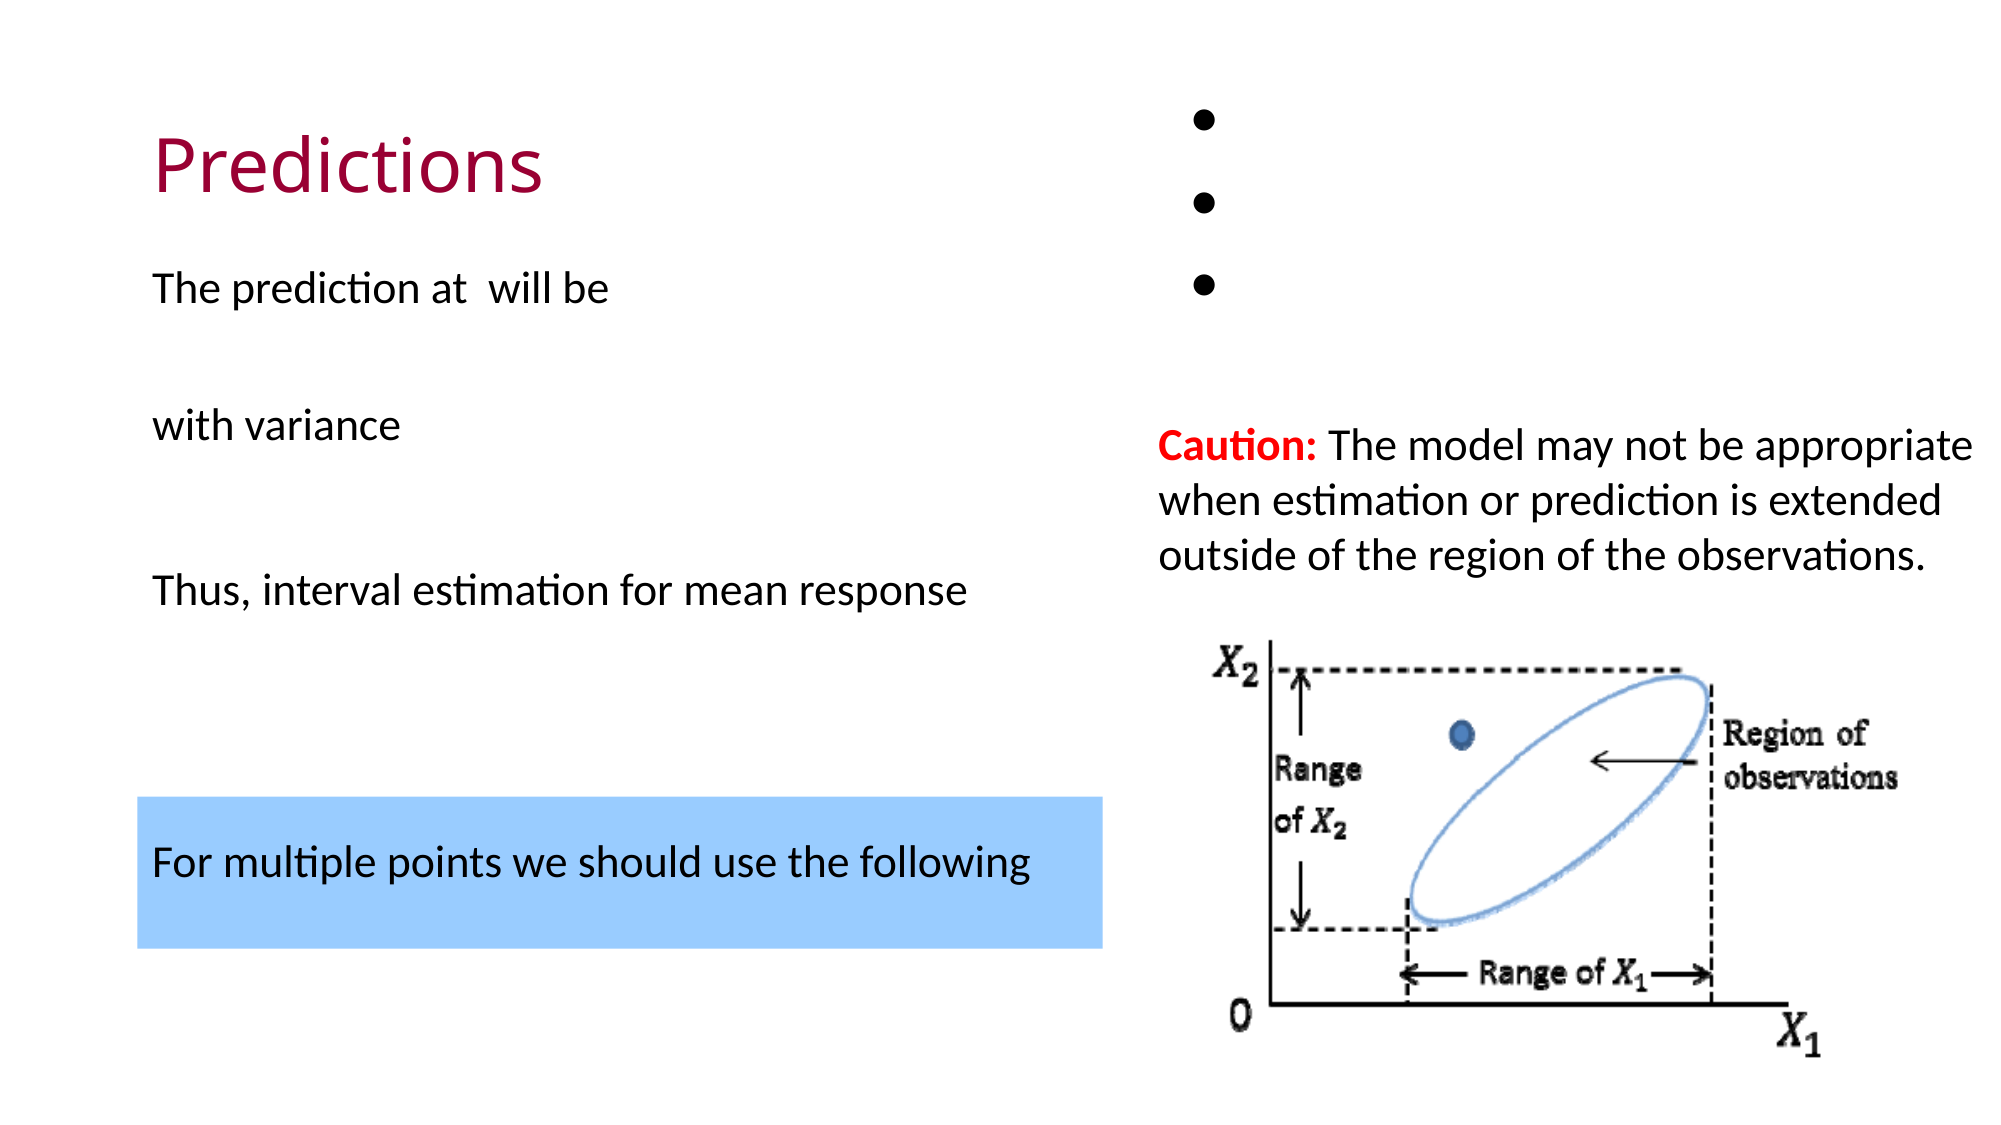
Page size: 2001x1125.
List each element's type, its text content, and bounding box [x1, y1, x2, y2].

text_box Caution: The model may not be appropriate when estimation or prediction is extended outside of the region of the observations. [1143, 407, 1997, 588]
title Predictions [137, 59, 1286, 278]
picture [1197, 622, 1908, 1076]
